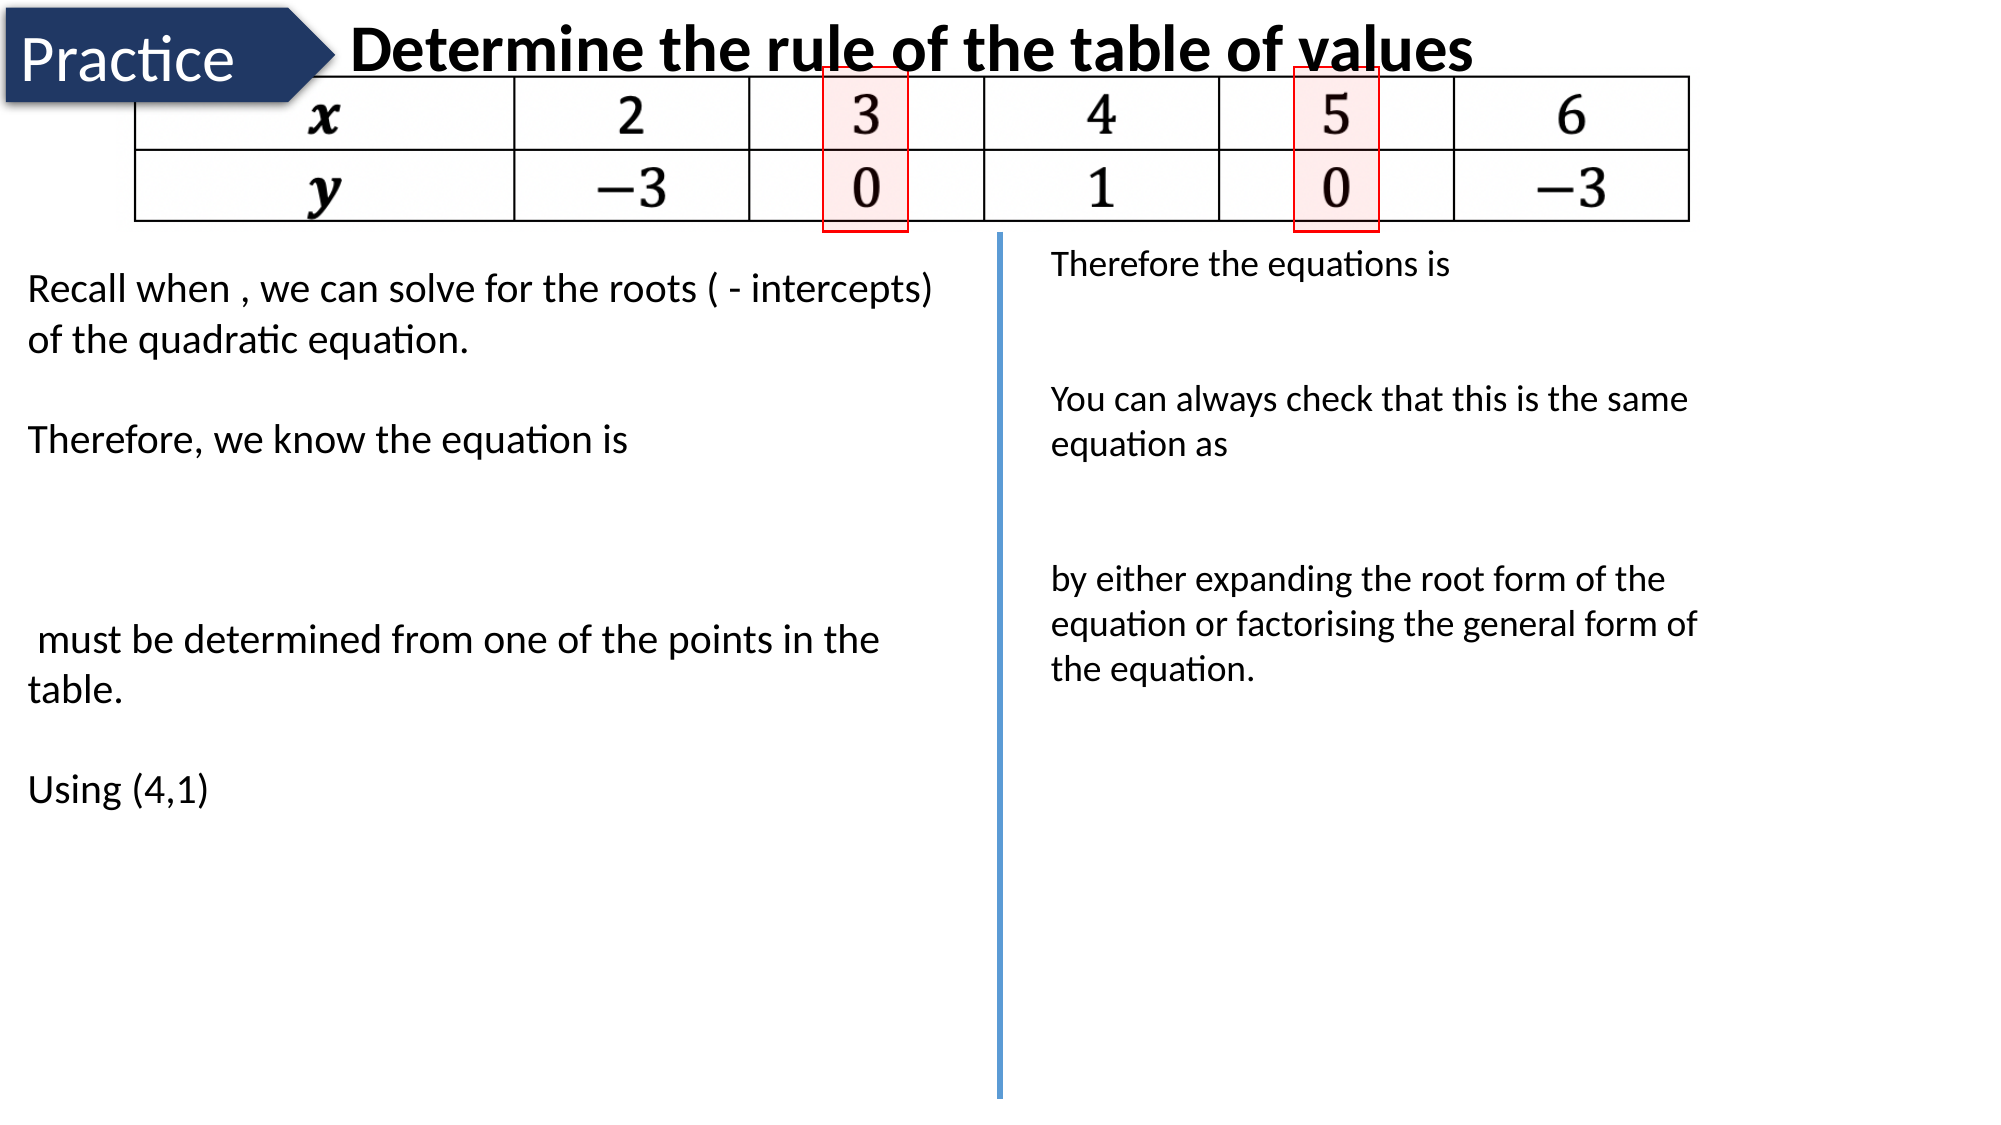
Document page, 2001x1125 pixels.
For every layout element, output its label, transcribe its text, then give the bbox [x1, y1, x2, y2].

text_box Determine the rule of the table of values [335, 0, 1667, 67]
picture [116, 67, 1700, 232]
text_box Practice [5, 7, 335, 103]
